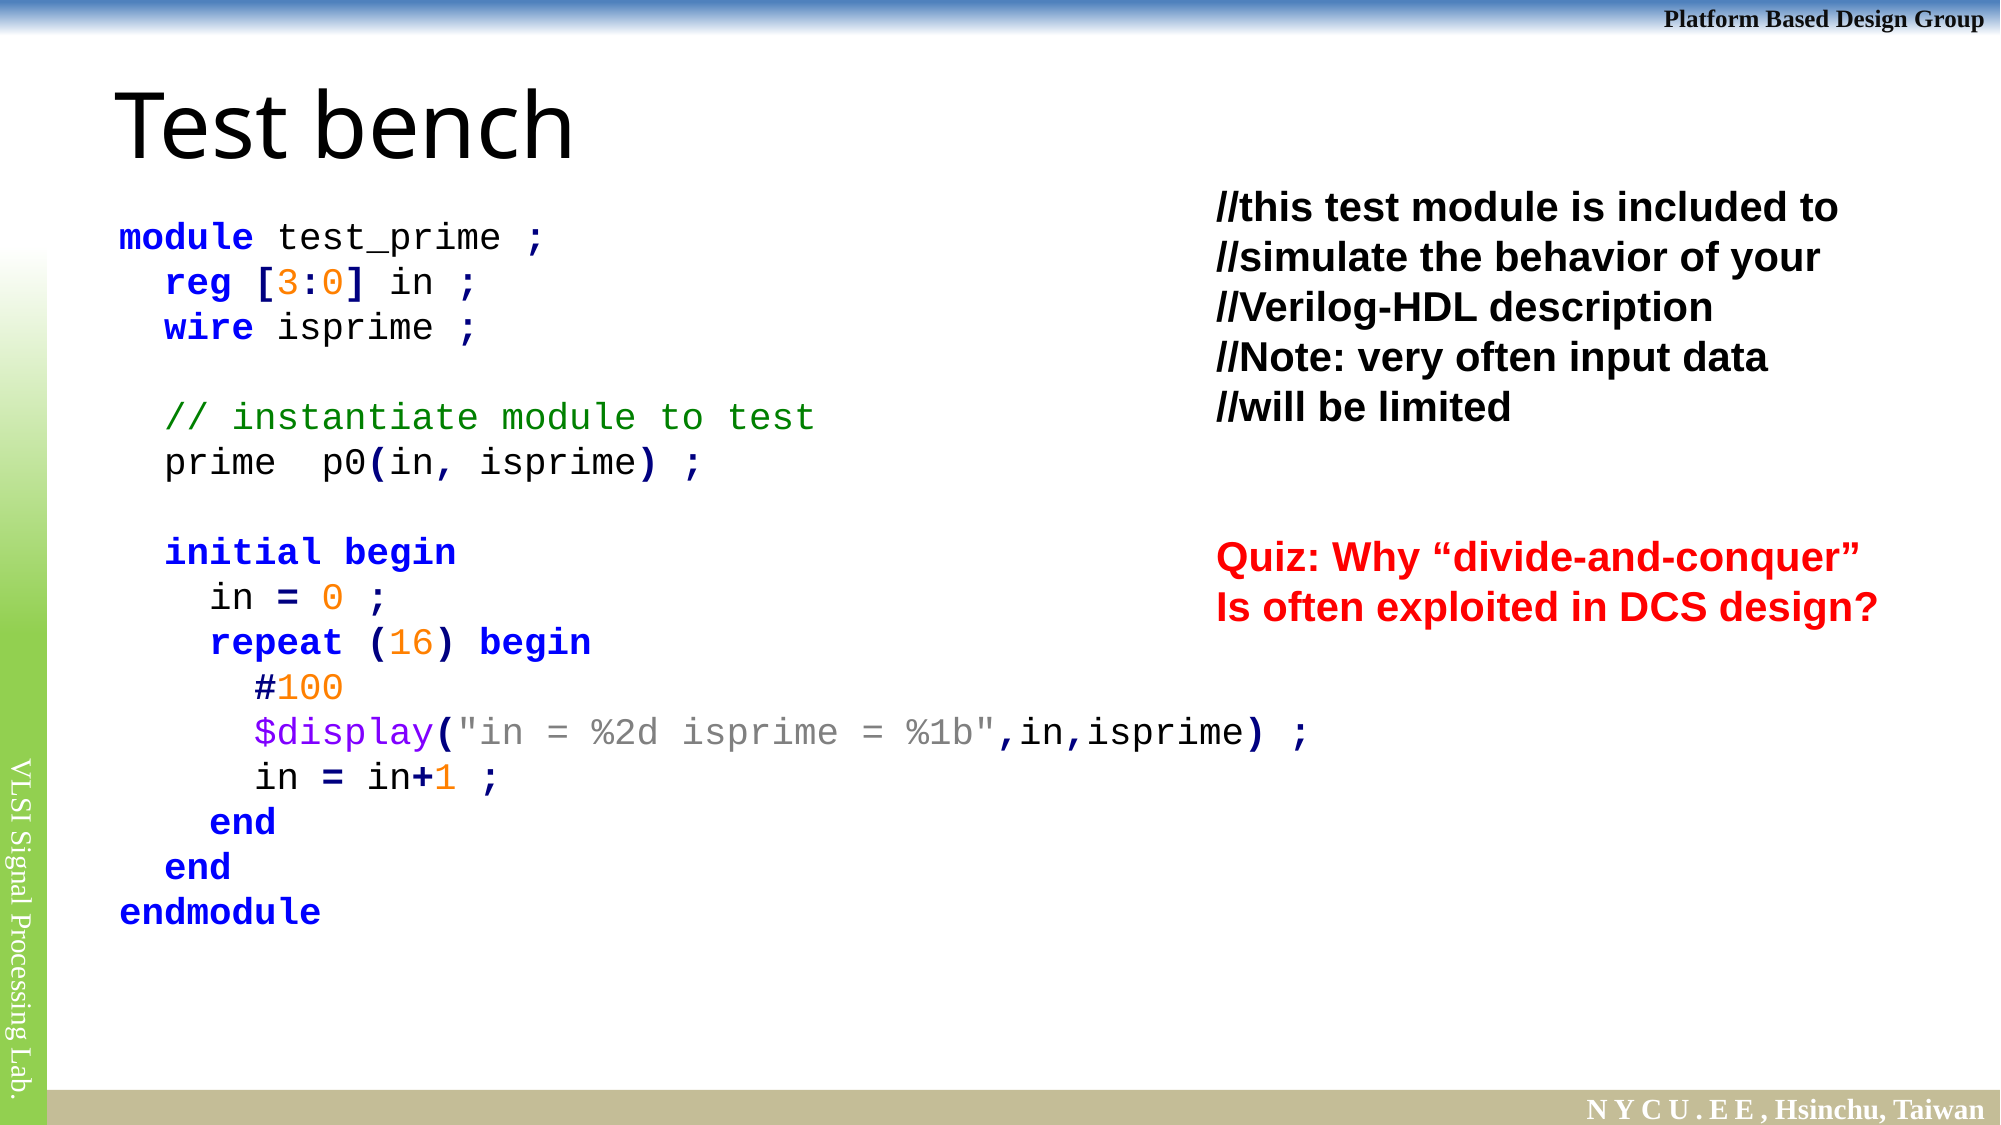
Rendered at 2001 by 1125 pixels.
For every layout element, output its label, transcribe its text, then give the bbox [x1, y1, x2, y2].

text_box //this test module is included to //simulate the behavior of your //Verilog-HDL description //Note: very often input data //will be limited Quiz: Why “divide-and-conquer” Is often exploited in DCS design? [1201, 172, 1895, 638]
title Test bench [99, 44, 1901, 200]
text_box module test_prime ; reg [3:0] in ; wire isprime ; // instantiate module to test prime p0(in, isprime) ; initial begin in = 0 ; repeat (16) begin #100 $display("in = %2d isprime = %1b",in,isprime) ; in = in+1 ; end end endmodule [104, 204, 1367, 940]
